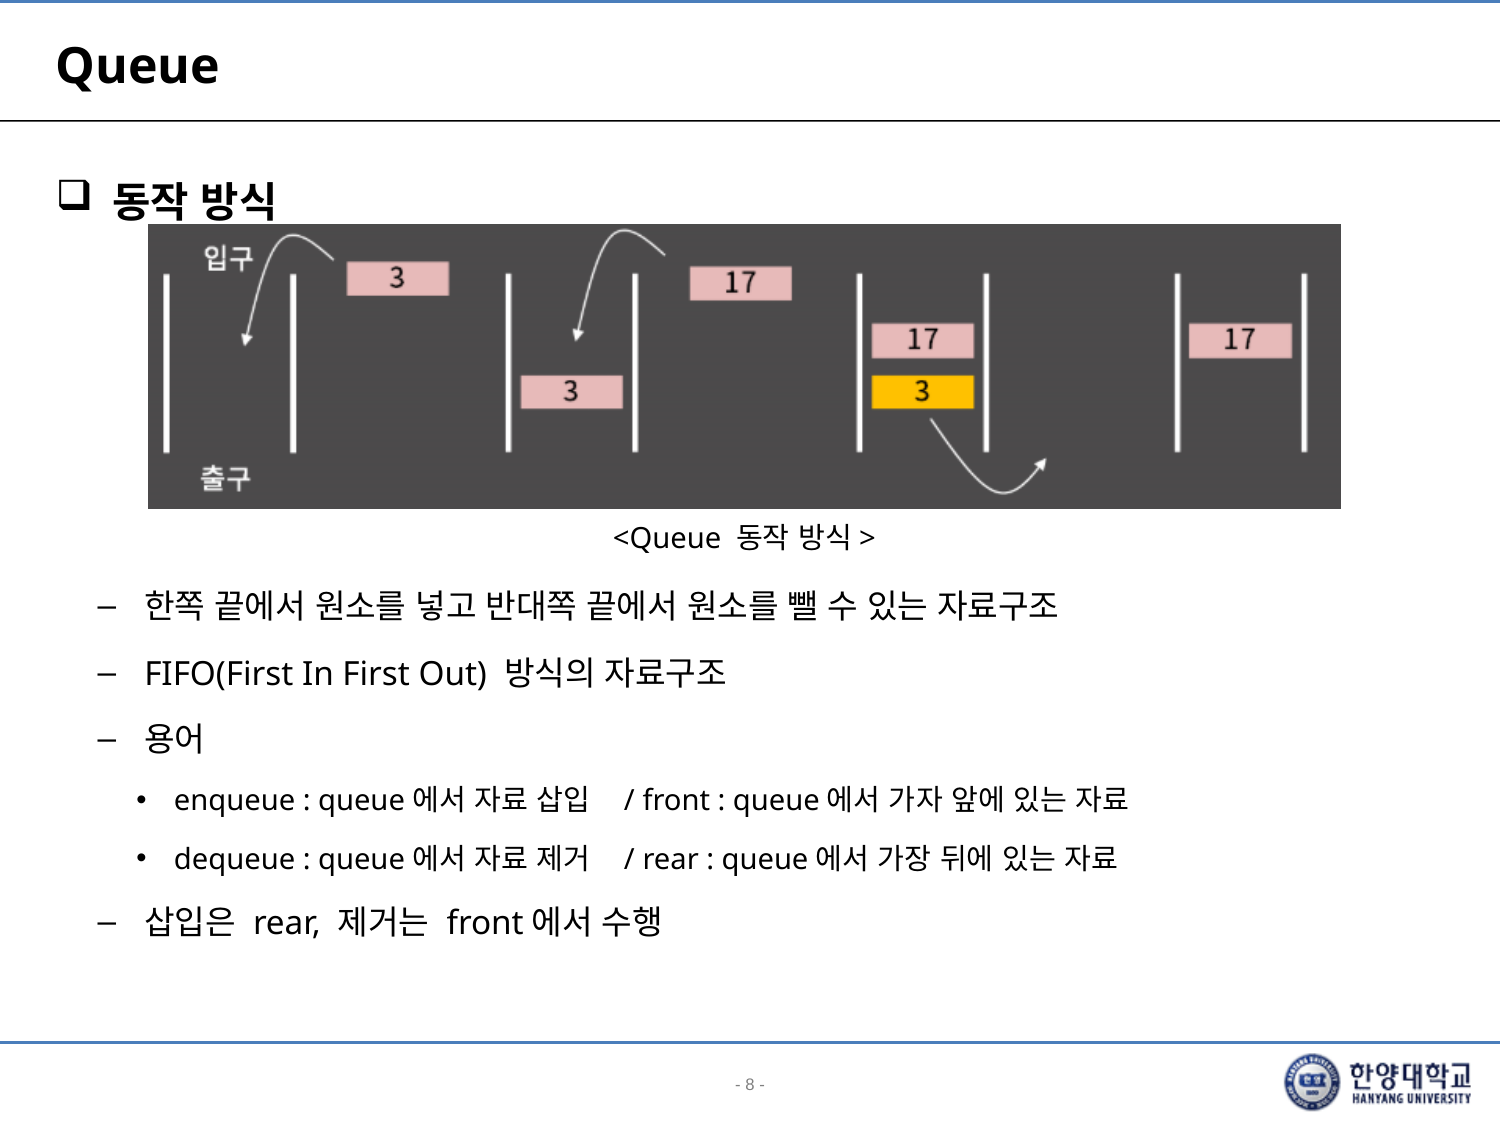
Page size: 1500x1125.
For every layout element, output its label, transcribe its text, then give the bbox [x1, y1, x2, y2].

picture [1264, 1052, 1496, 1113]
list 동작 방식 한쪽 끝에서 원소를 넣고 반대쪽 끝에서 원소를 뺄 수 있는 자료구조 FIFO(First In First Out) 방식의 자료구조 용어 enqueue : queue에서 자료 삽입 / front : queue에서 가자 앞에 있는 자료 dequeue : queue에서 자료 제거 / rear : queue에서 가장 뒤에 있는 자료 삽입은 rear, 제거는 front에서 수행 [40, 142, 1449, 1017]
title Queue [40, 32, 1449, 95]
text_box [148, 224, 1341, 563]
